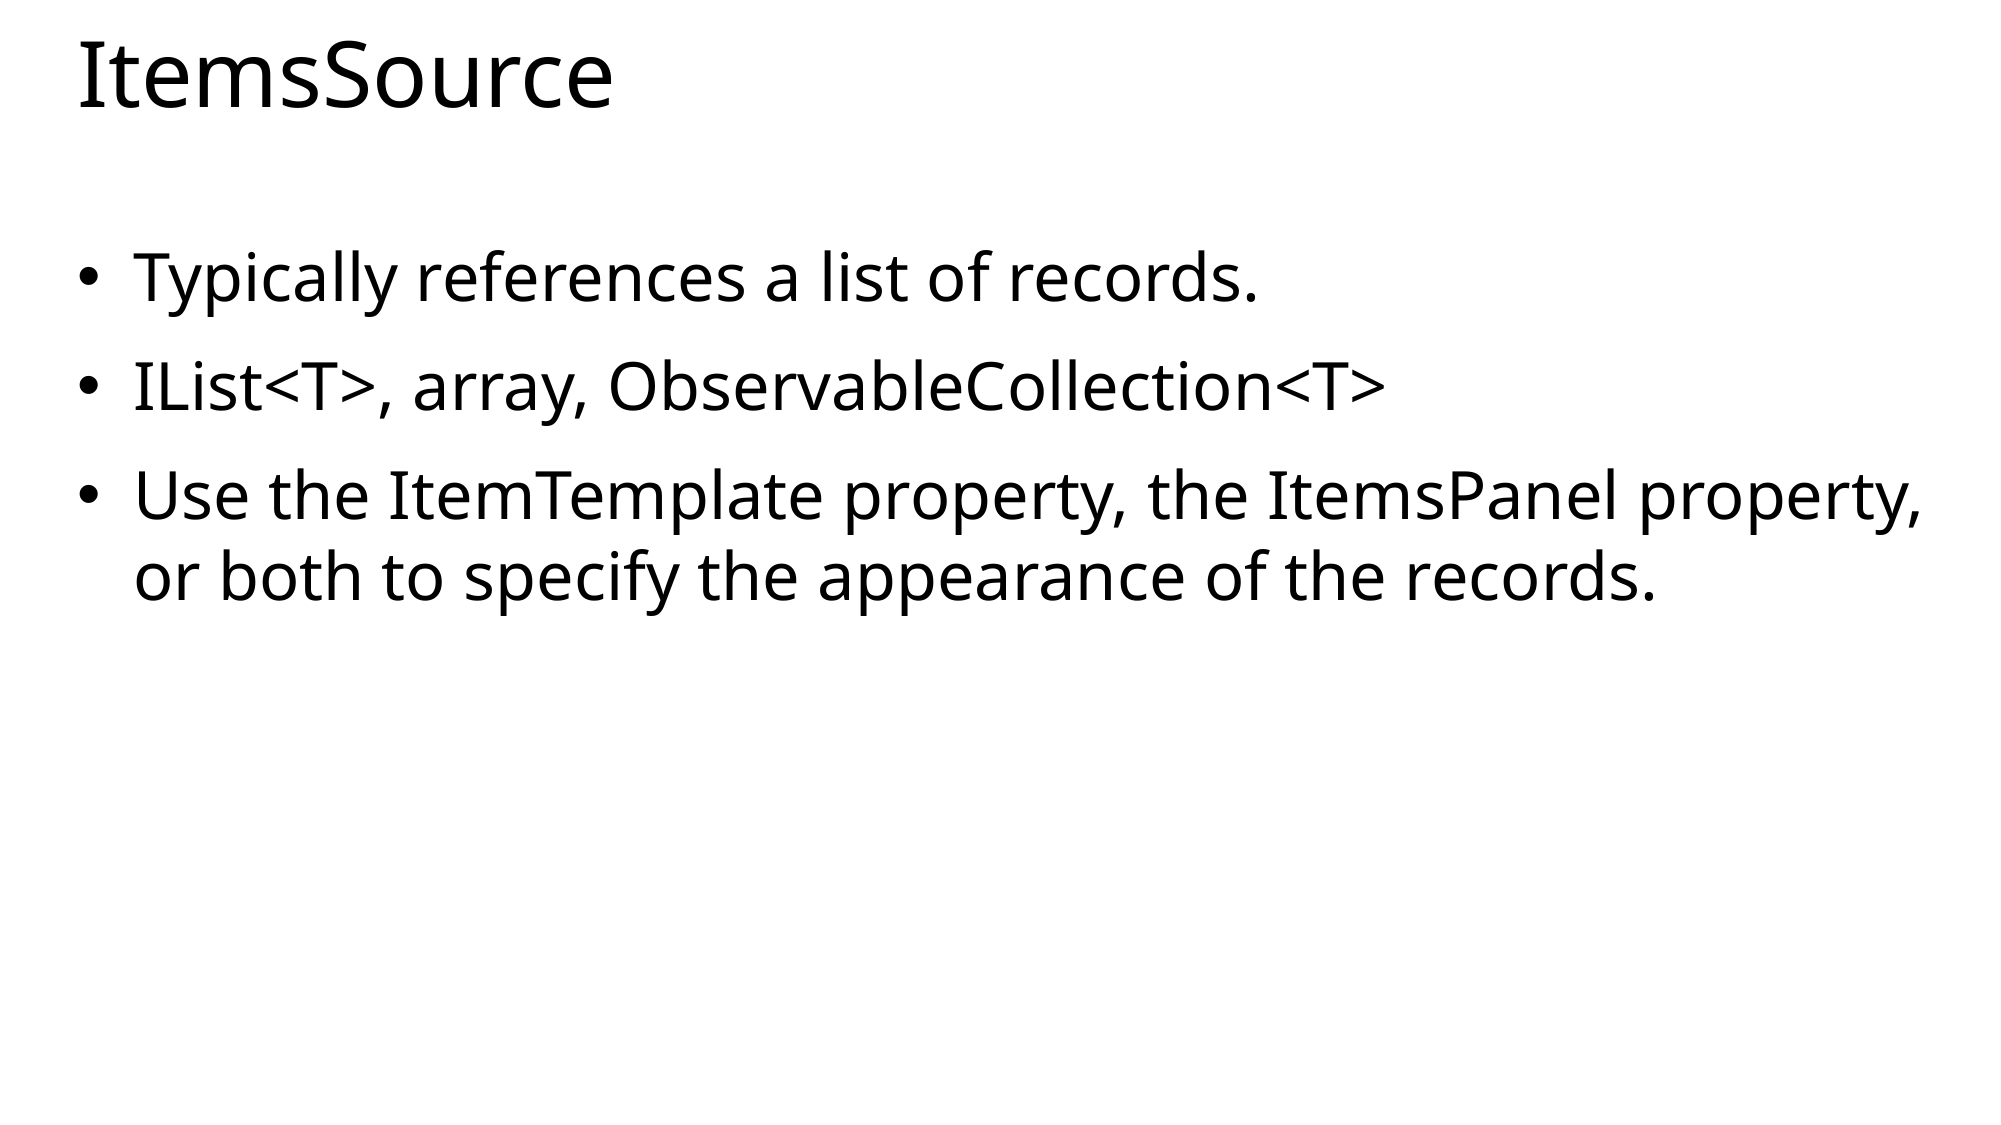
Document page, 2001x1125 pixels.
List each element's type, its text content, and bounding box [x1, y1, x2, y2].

title ItemsSource [62, 29, 1953, 205]
list Typically references a list of records. IList<T>, array, ObservableCollection<T> Use the ItemTemplate property, the ItemsPanel property, or both to specify the appearance of the records. [62, 227, 1953, 1096]
